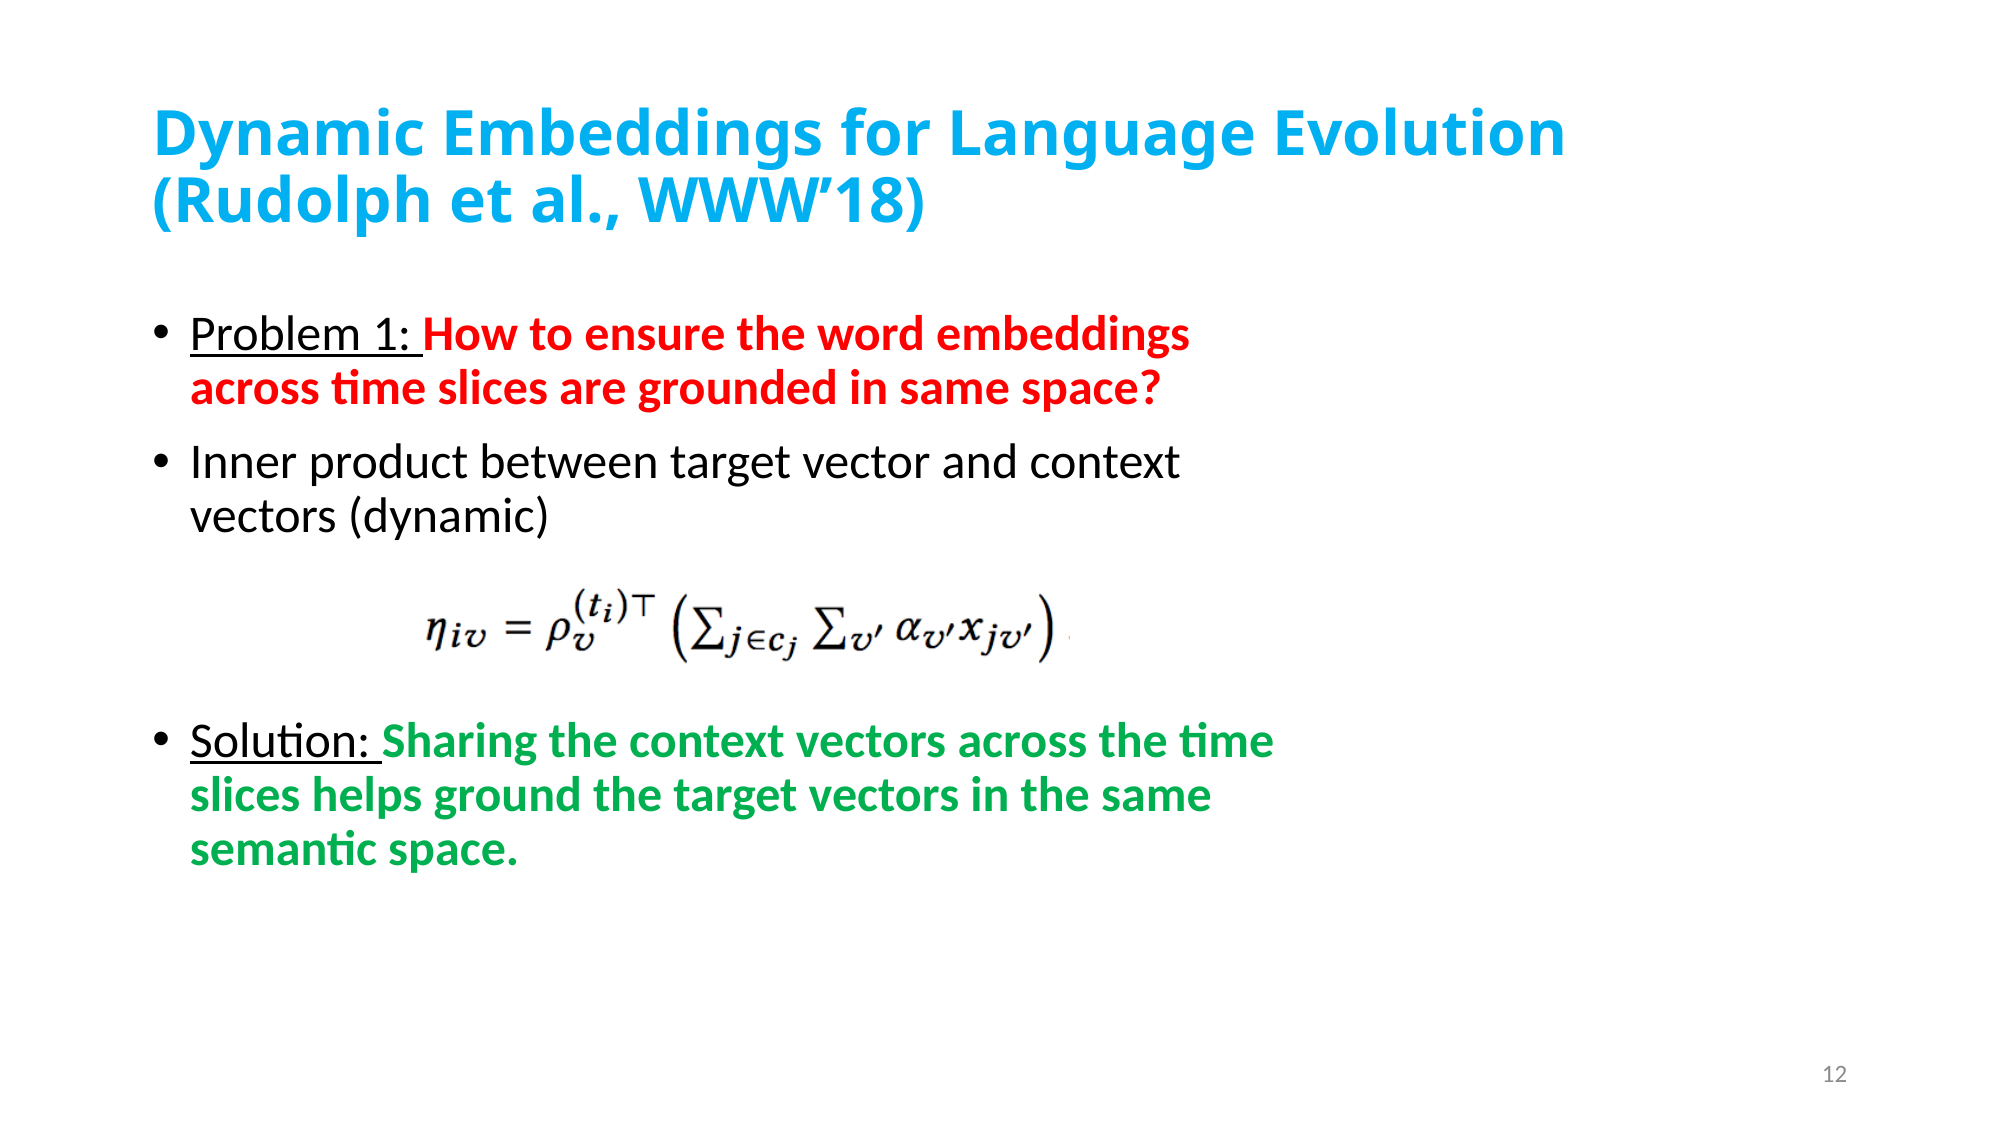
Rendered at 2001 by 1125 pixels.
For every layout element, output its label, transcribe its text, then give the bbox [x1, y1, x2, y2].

title Dynamic Embeddings for Language Evolution (Rudolph et al., WWW’18) [137, 59, 1863, 278]
picture [410, 583, 1070, 678]
slide_number 12 [1412, 1042, 1863, 1103]
list Problem 1: How to ensure the word embeddings across time slices are grounded in same space? Inner product between target vector and context vectors (dynamic) Solution: Sharing the context vectors across the time slices helps ground the target vectors in the same semantic space. [137, 299, 1342, 1014]
